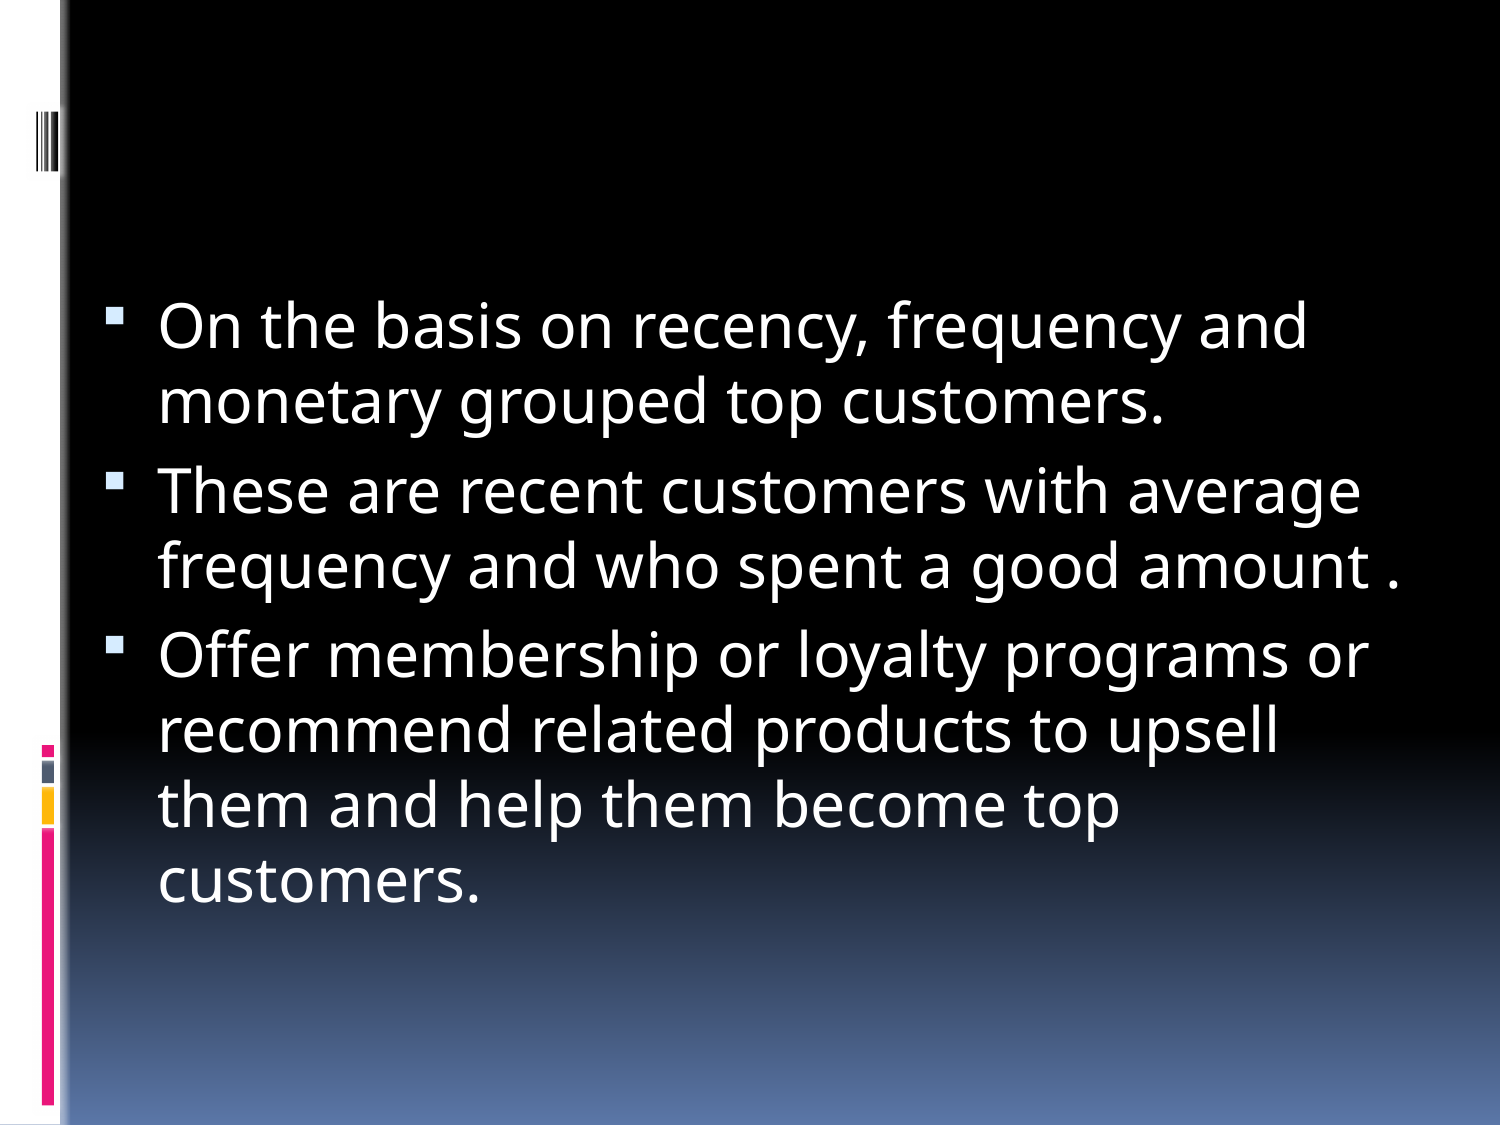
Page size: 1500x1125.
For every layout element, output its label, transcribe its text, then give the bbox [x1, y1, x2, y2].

list On the basis on recency, frequency and monetary grouped top customers. These are recent customers with average frequency and who spent a good amount . Offer membership or loyalty programs or recommend related products to upsell them and help them become top customers. [75, 278, 1425, 1005]
